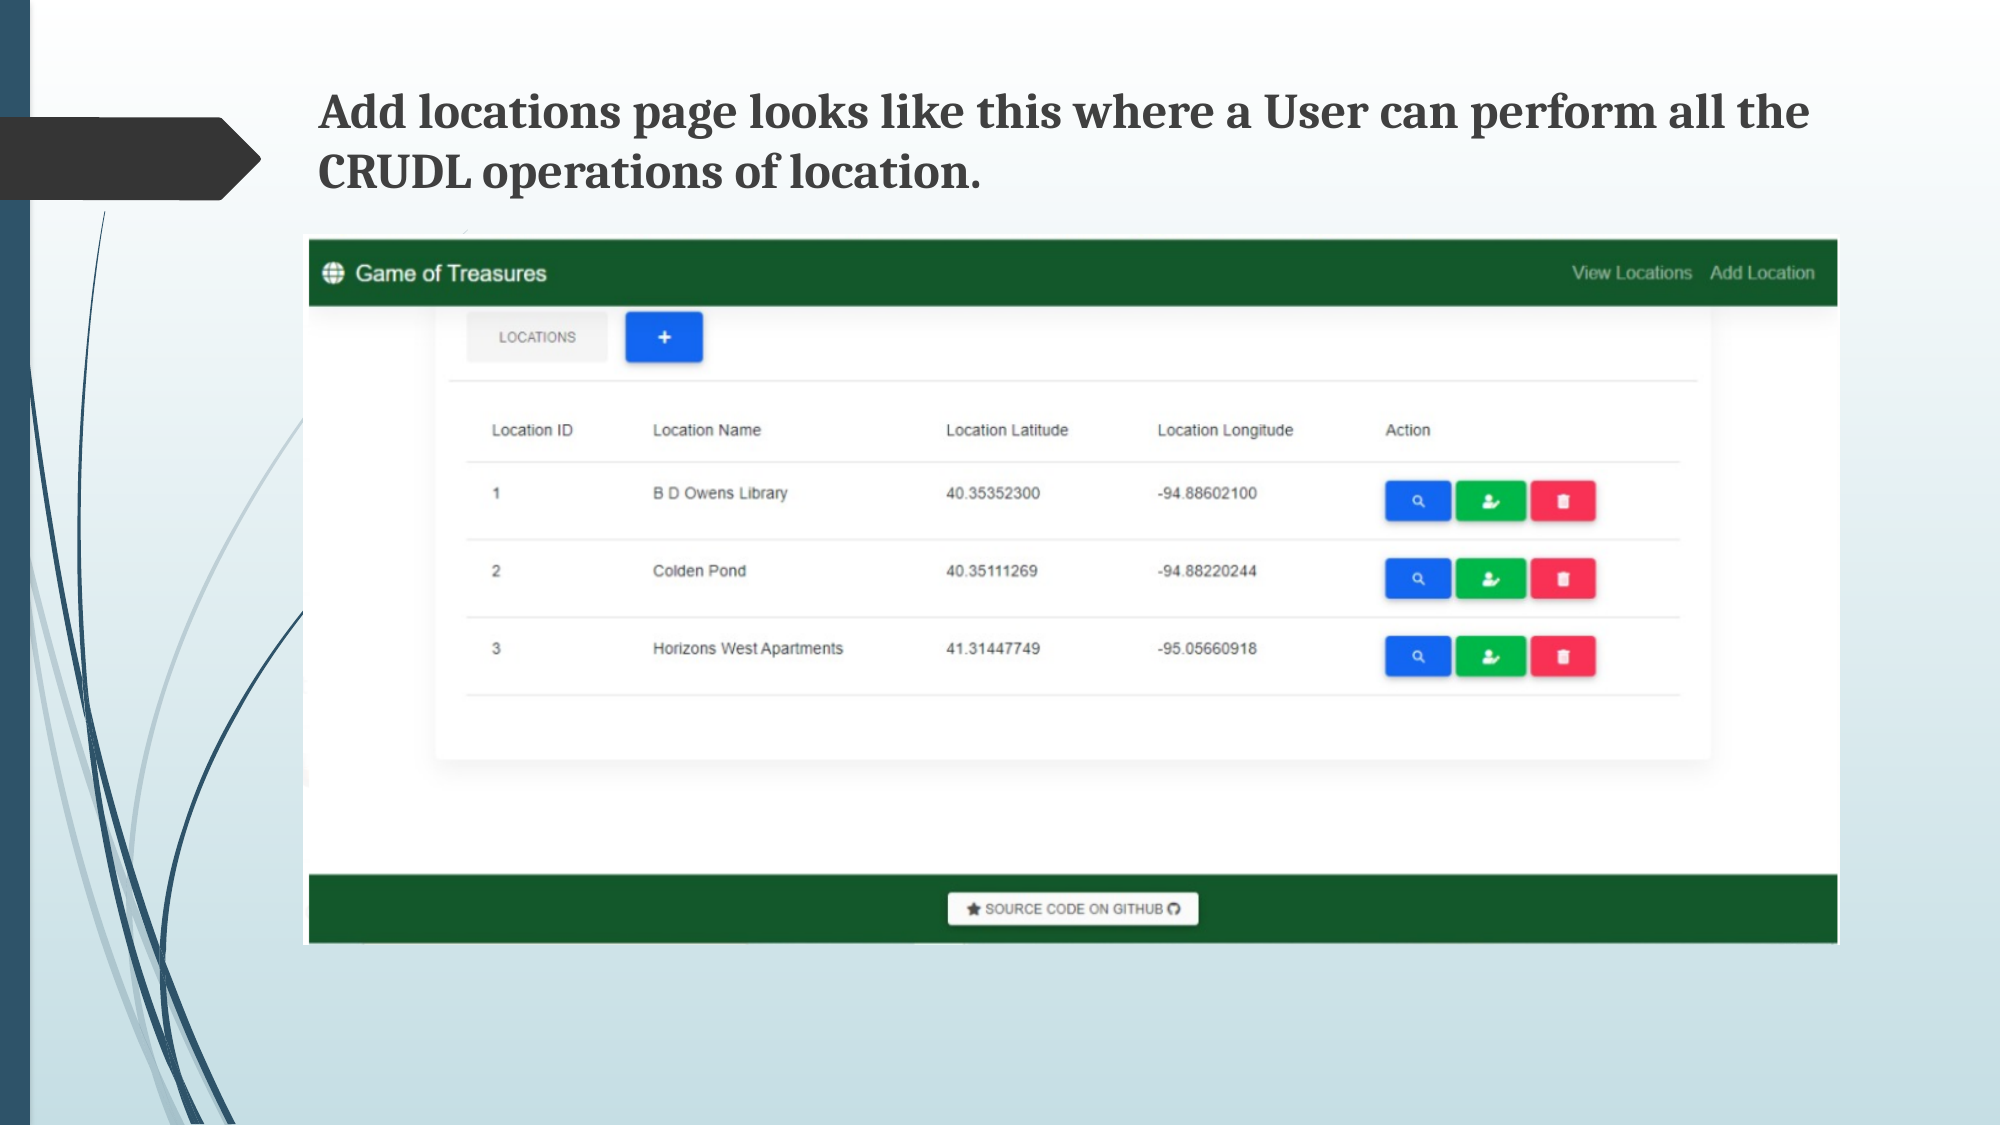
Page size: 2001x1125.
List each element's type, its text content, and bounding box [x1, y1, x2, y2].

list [303, 234, 1841, 946]
title Add locations page looks like this where a User can perform all the CRUDL operations of location. [303, 70, 1888, 313]
